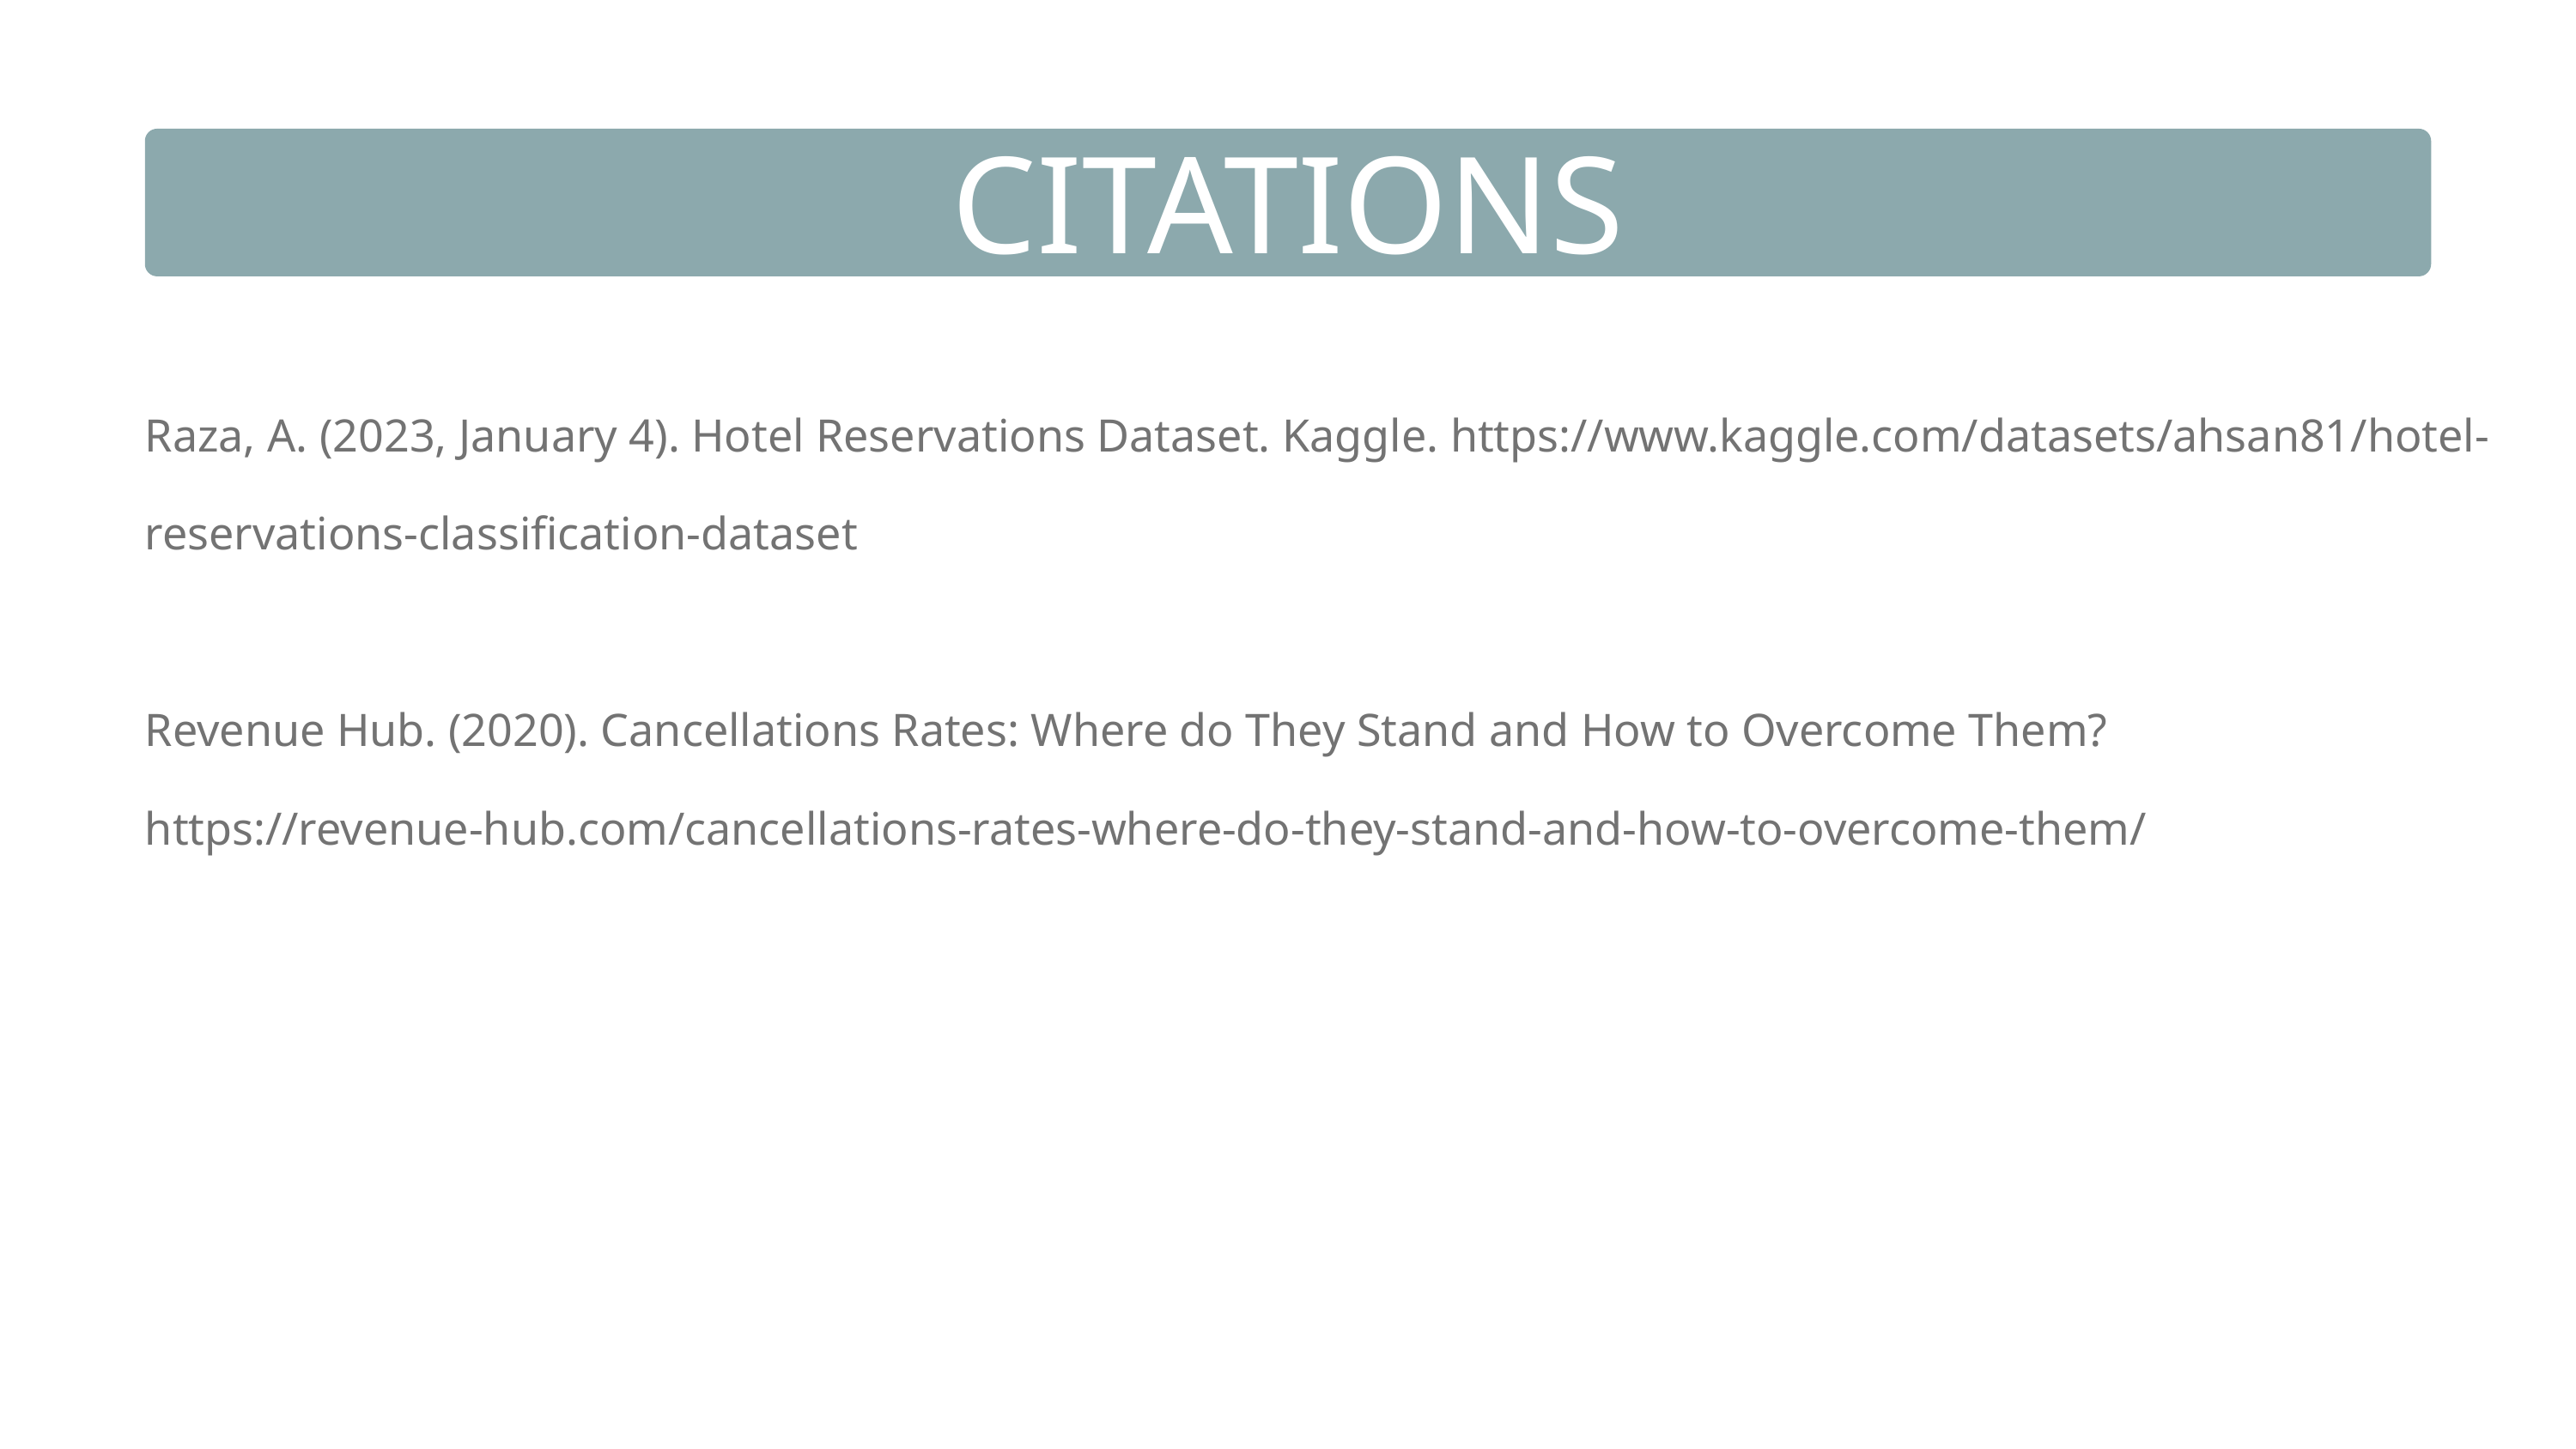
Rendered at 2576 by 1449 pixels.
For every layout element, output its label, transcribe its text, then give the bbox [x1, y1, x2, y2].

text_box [144, 128, 2432, 277]
text_box Raza, A. (2023, January 4). Hotel Reservations Dataset. Kaggle. https://www.kaggle.com/datasets/ahsan81/hotel-reservations-classification-dataset Revenue Hub. (2020). Cancellations Rates: Where do They Stand and How to Overcome Them? https://revenue-hub.com/cancellations-rates-where-do-they-stand-and-how-to-overcome-them/ [144, 361, 2498, 866]
